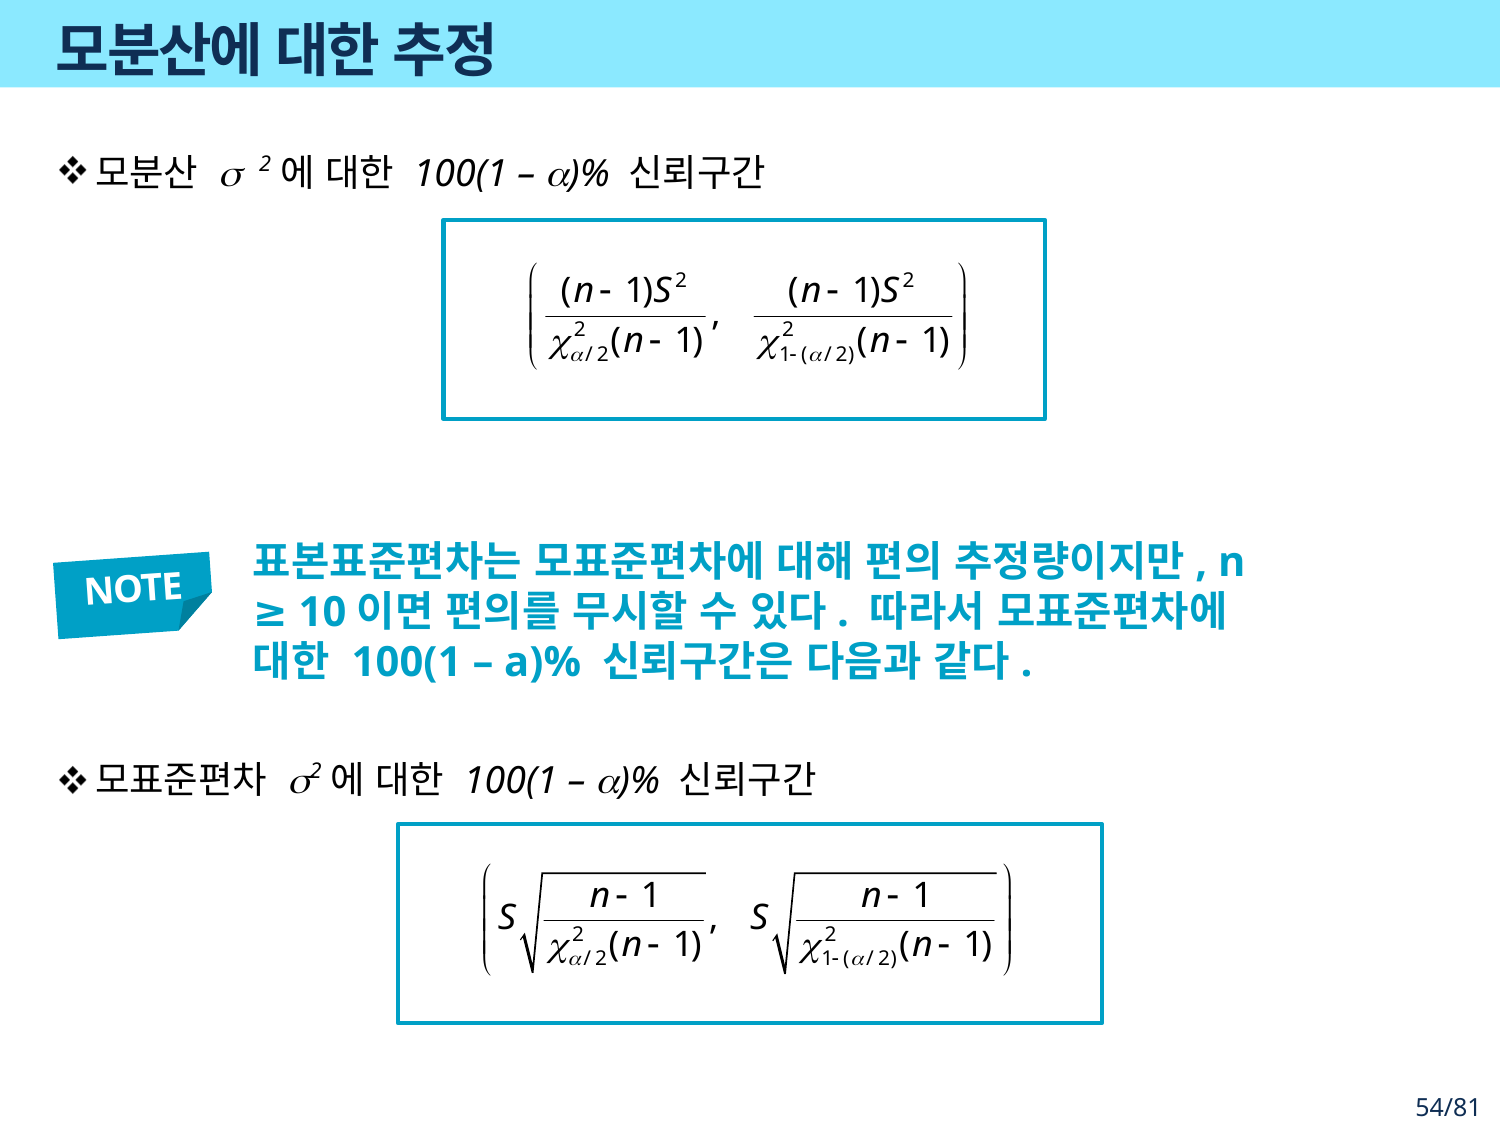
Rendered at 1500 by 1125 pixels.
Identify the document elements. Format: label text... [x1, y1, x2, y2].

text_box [475, 855, 1023, 986]
text_box [396, 822, 1104, 1025]
title 모분산에 대한 추정 [40, 5, 1494, 84]
text_box 모분산 s 2에 대한 100(1 – a)% 신뢰구간 [105, 142, 1440, 202]
picture [34, 747, 105, 805]
text_box 모표준편차 s2에 대한 100(1 – a)% 신뢰구간 [107, 749, 1440, 809]
text_box NOTE [50, 549, 215, 642]
picture [34, 137, 105, 195]
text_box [522, 254, 976, 379]
text_box [441, 218, 1047, 421]
text_box 표본표준편차는 모표준편차에 대해 편의 추정량이지만, n ≥ 10이면 편의를 무시할 수 있다. 따라서 모표준편차에 대한 100(1 – a)% 신뢰구간은 다음과 같다. [238, 527, 1293, 693]
